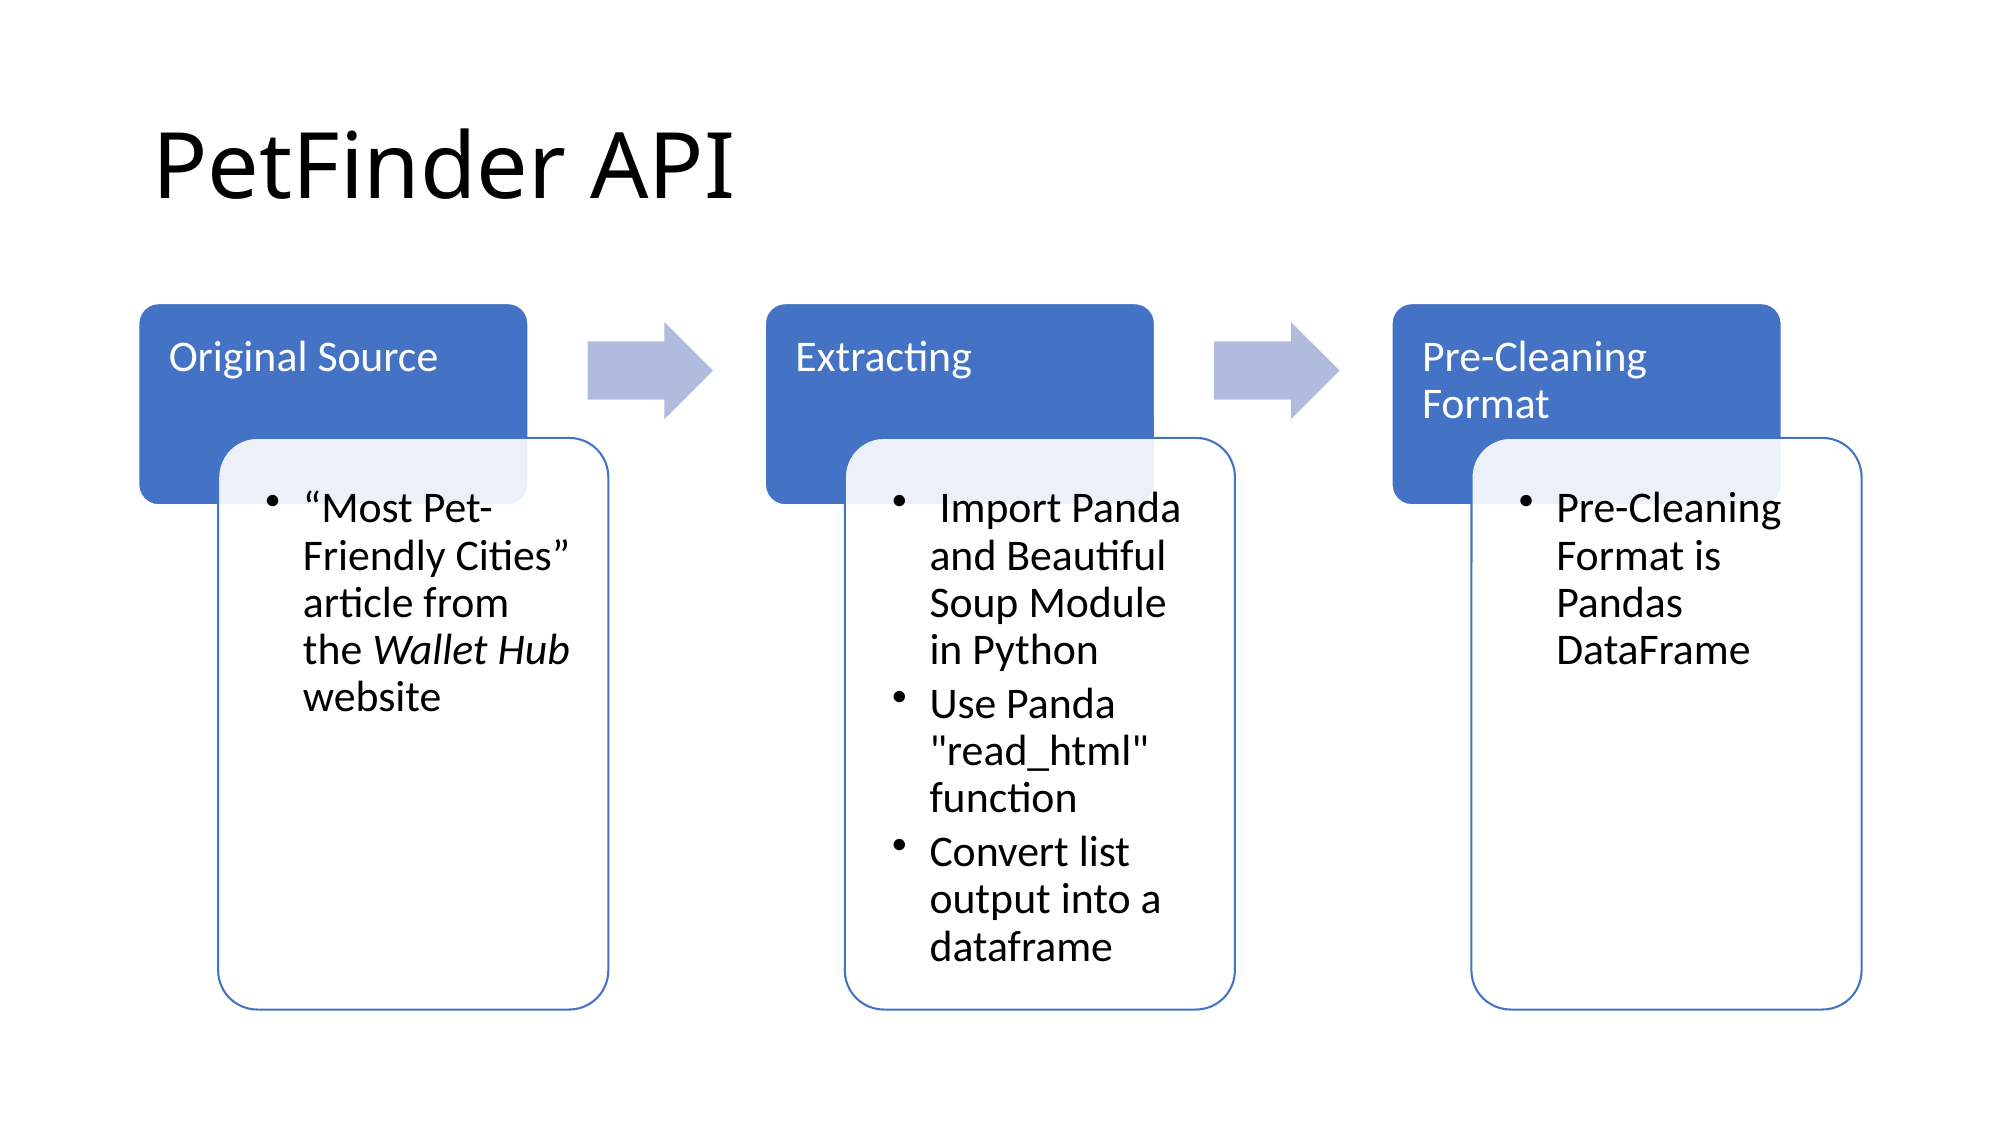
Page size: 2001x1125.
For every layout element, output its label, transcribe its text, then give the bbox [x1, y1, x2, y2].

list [137, 299, 1863, 1014]
title PetFinder API [137, 59, 1863, 278]
